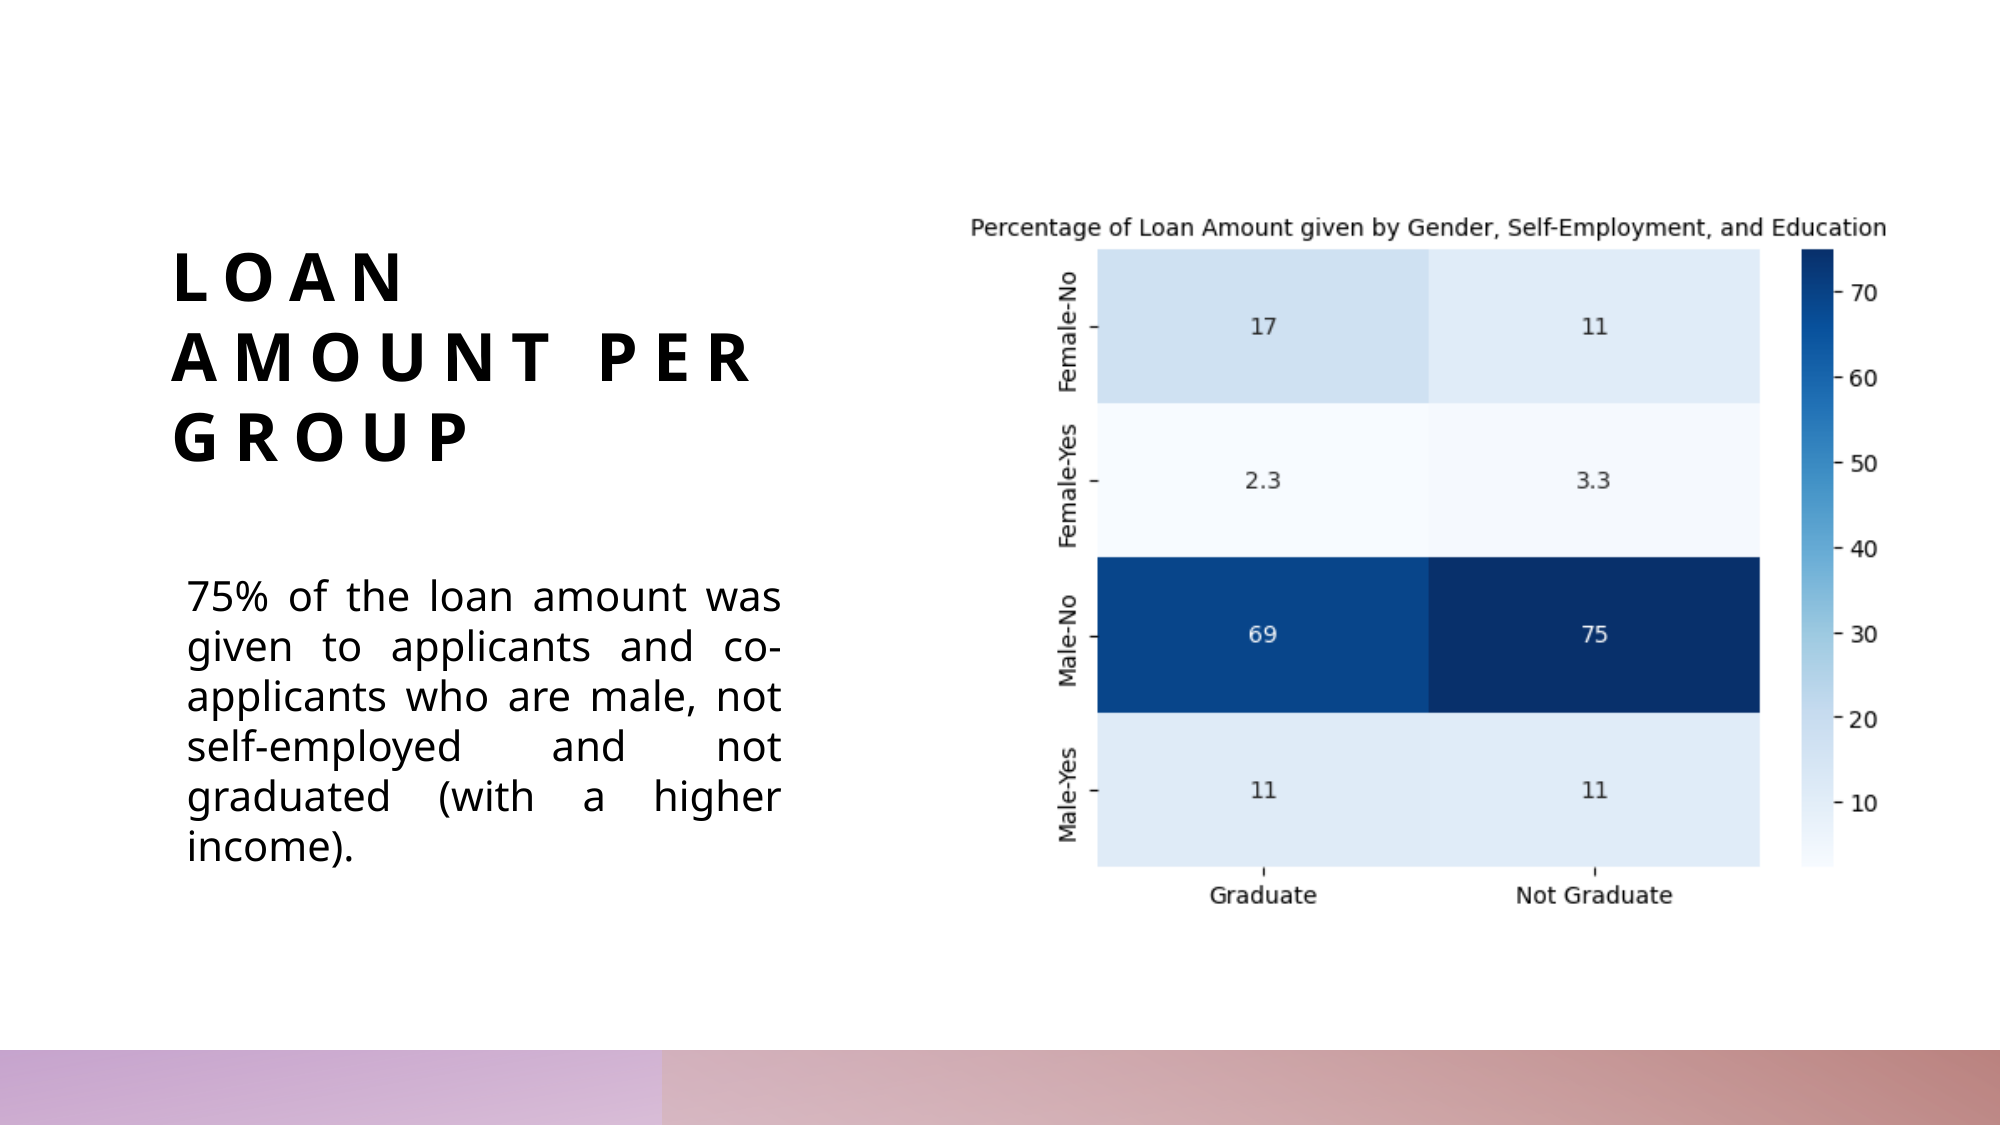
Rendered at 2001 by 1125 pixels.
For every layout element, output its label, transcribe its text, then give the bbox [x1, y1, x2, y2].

picture [954, 201, 1904, 924]
text_box 75% of the loan amount was given to applicants and co-applicants who are male, not self-employed and not graduated (with a higher income). [171, 562, 797, 878]
title loan amount per group [171, 163, 817, 475]
